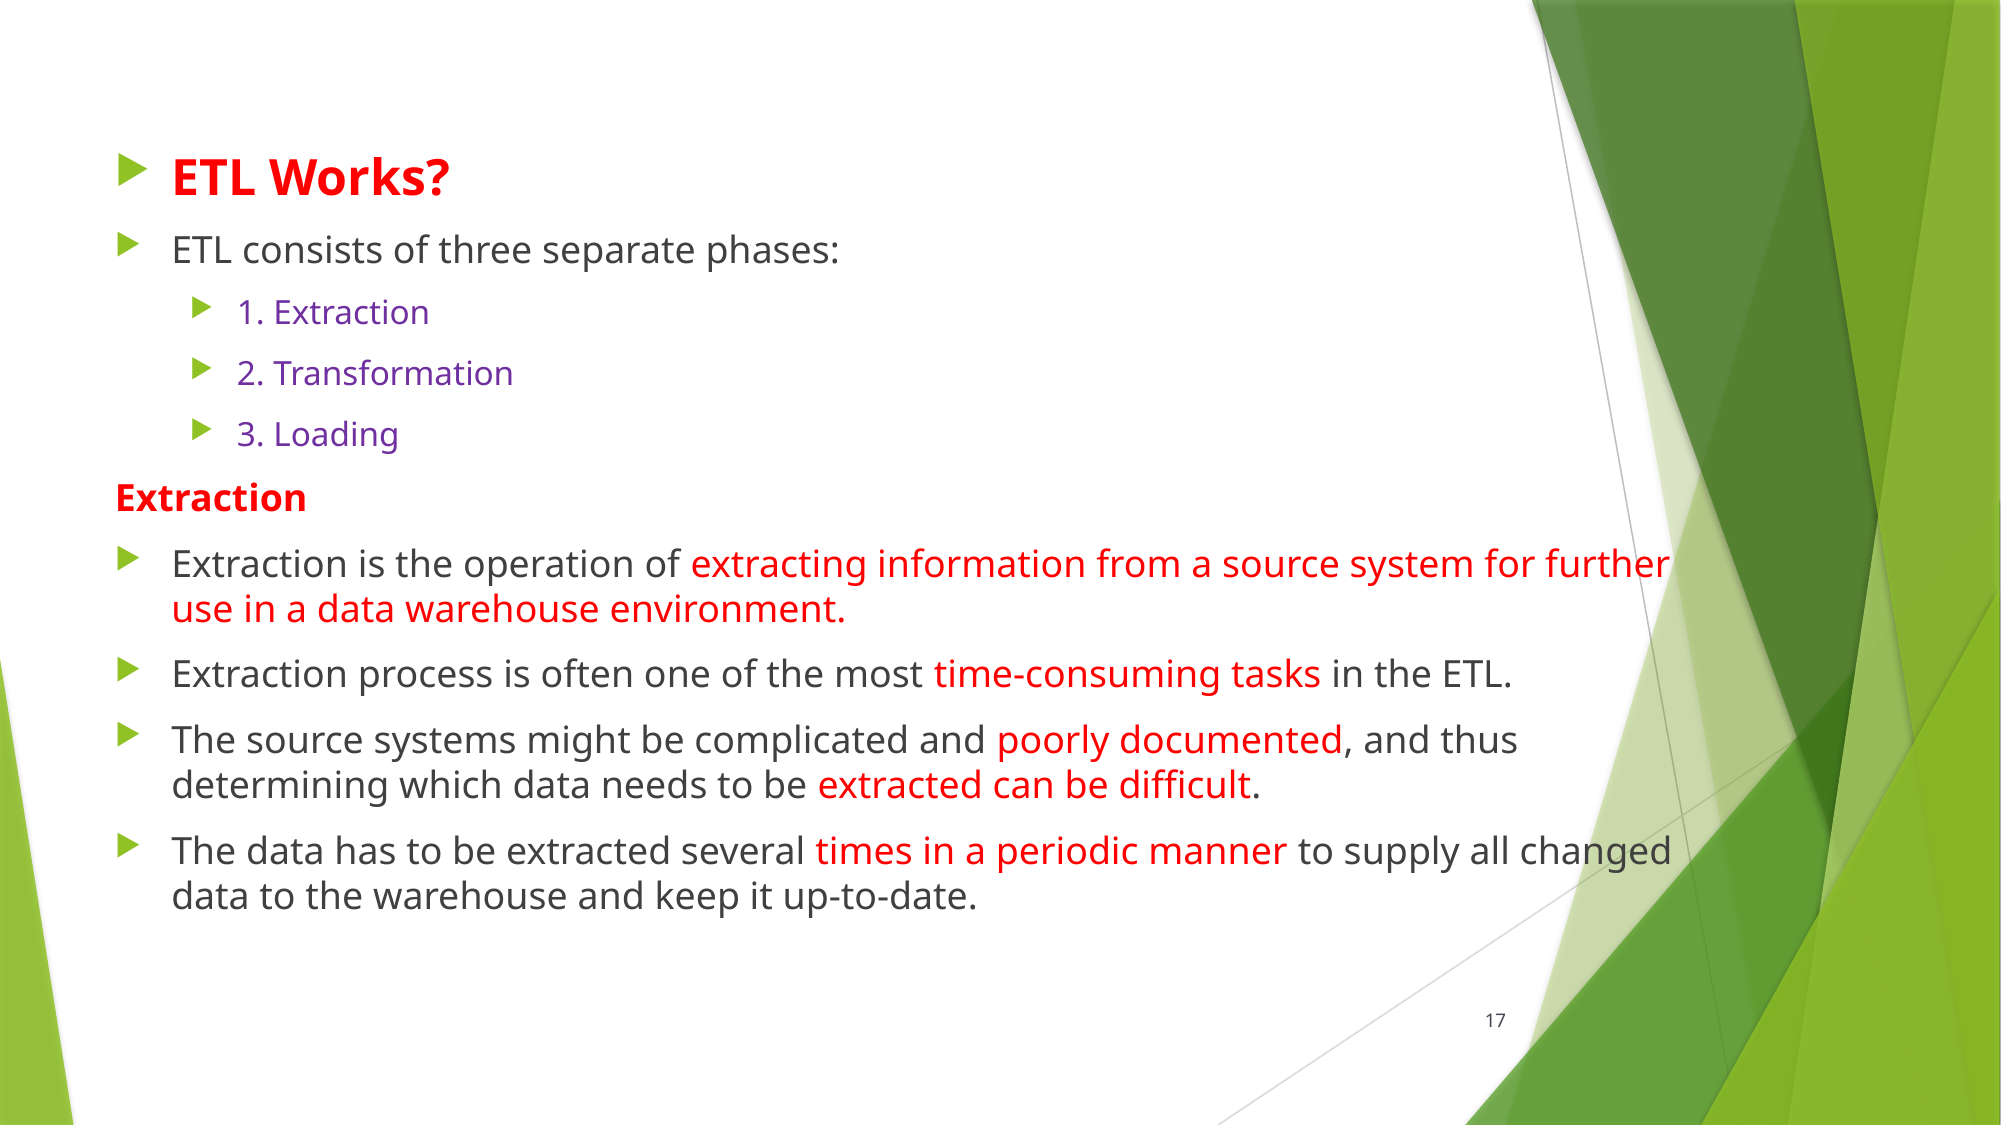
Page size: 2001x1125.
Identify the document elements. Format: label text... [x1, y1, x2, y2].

slide_number 17 [1409, 991, 1522, 1051]
list ETL Works? ETL consists of three separate phases: 1. Extraction 2. Transformation 3. Loading Extraction Extraction is the operation of extracting information from a source system for further use in a data warehouse environment. Extraction process is often one of the most time-consuming tasks in the ETL. The source systems might be complicated and poorly documented, and thus determining which data needs to be extracted can be difficult. The data has to be extracted several times in a periodic manner to supply all changed data to the warehouse and keep it up-to-date. [99, 137, 1718, 991]
